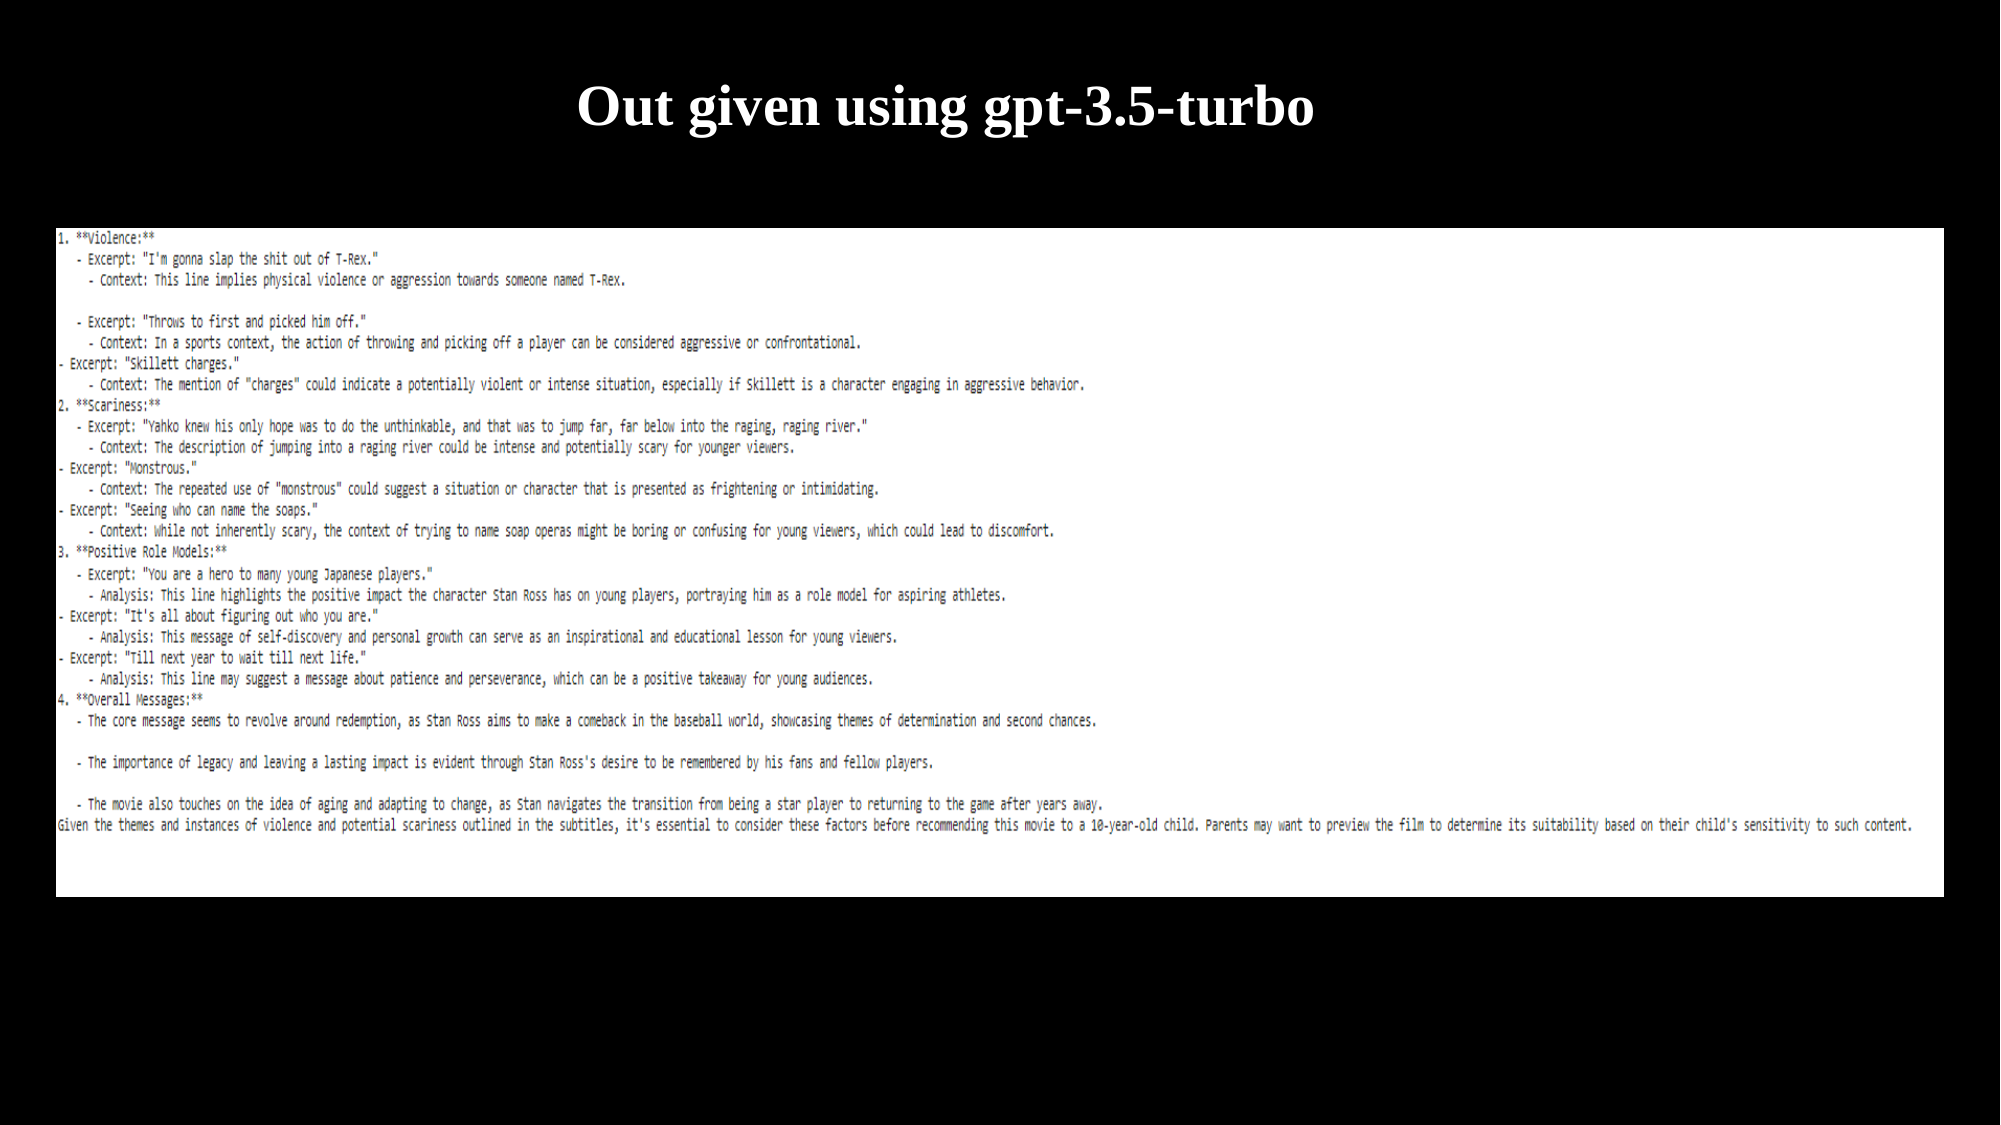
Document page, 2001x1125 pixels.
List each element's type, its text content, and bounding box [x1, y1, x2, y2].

title Out given using gpt-3.5-turbo [561, 19, 1439, 146]
picture [56, 228, 1944, 897]
